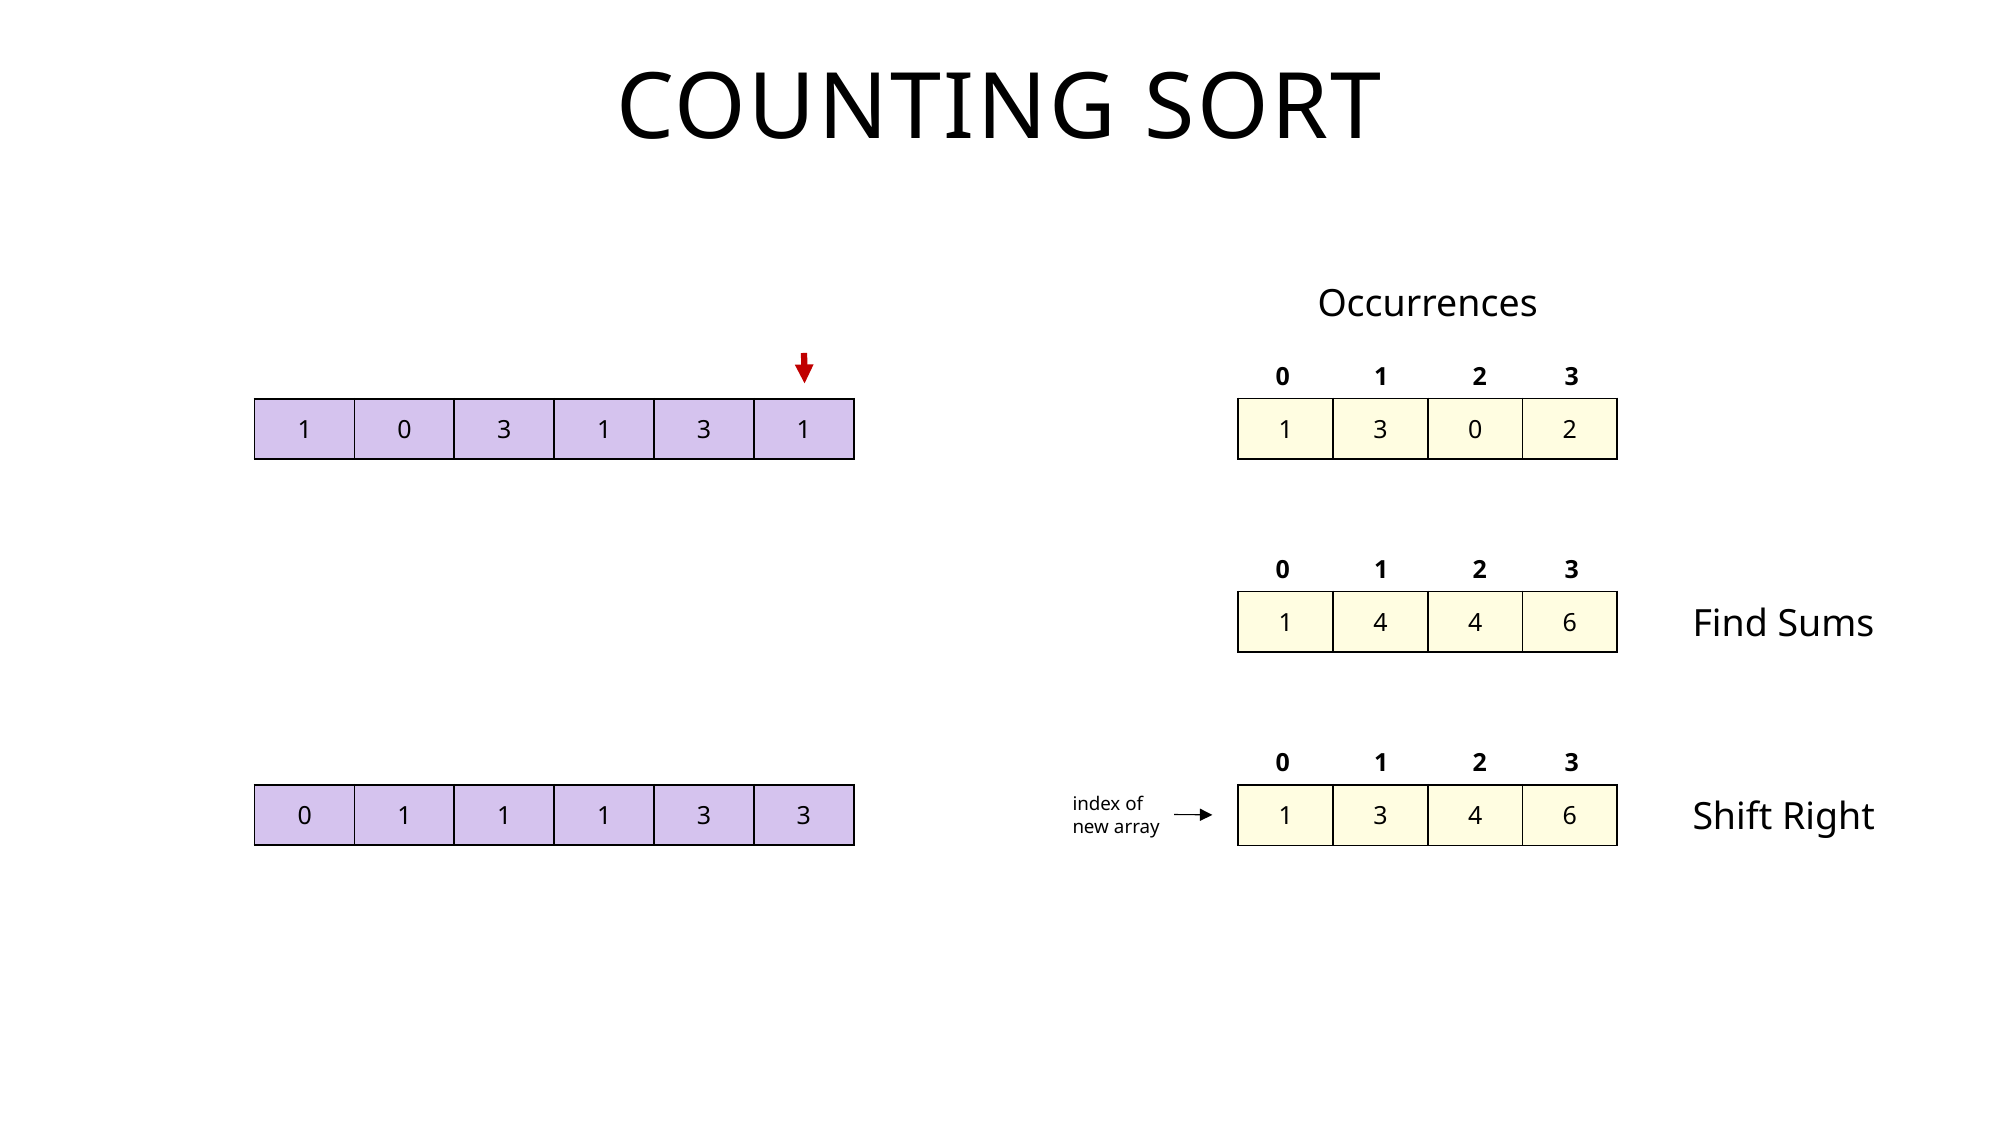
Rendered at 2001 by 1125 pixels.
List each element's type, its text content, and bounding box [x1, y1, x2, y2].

table_header 4 [1334, 592, 1427, 651]
table_header 1 [355, 786, 453, 844]
table_header 1 [755, 400, 853, 458]
table_header 6 [1523, 786, 1616, 845]
table_header 1 [1239, 592, 1332, 651]
table_header 1 [455, 786, 553, 844]
table_header 0 [355, 400, 453, 458]
table_header 4 [1429, 592, 1522, 651]
table_header 2 [1523, 399, 1616, 458]
table_header 3 [1334, 399, 1427, 458]
table_header 1 [255, 400, 354, 458]
text_box Occurrences [1302, 271, 1553, 331]
table_header 3 [655, 786, 753, 844]
text_box 0 1 2 3 [1260, 546, 1601, 591]
text_box index of new array [1057, 784, 1175, 845]
text_box 0 1 2 3 [1260, 739, 1601, 784]
table_header 6 [1523, 592, 1616, 651]
text_box Shift Right [1677, 784, 1890, 845]
table_header 0 [1429, 399, 1522, 458]
table_header 3 [455, 400, 553, 458]
table_header 1 [555, 786, 653, 844]
table_header 1 [1239, 786, 1332, 845]
table_header 3 [655, 400, 753, 458]
table_header 1 [555, 400, 653, 458]
text_box 0 1 2 3 [1260, 353, 1601, 398]
table_header 3 [1334, 786, 1427, 845]
table_header 3 [755, 786, 853, 844]
table_header 1 [1239, 399, 1332, 458]
table_header 4 [1429, 786, 1522, 845]
text_box counting sort [157, 52, 1842, 160]
text_box Find Sums [1677, 591, 1890, 652]
table_header 0 [255, 786, 354, 844]
